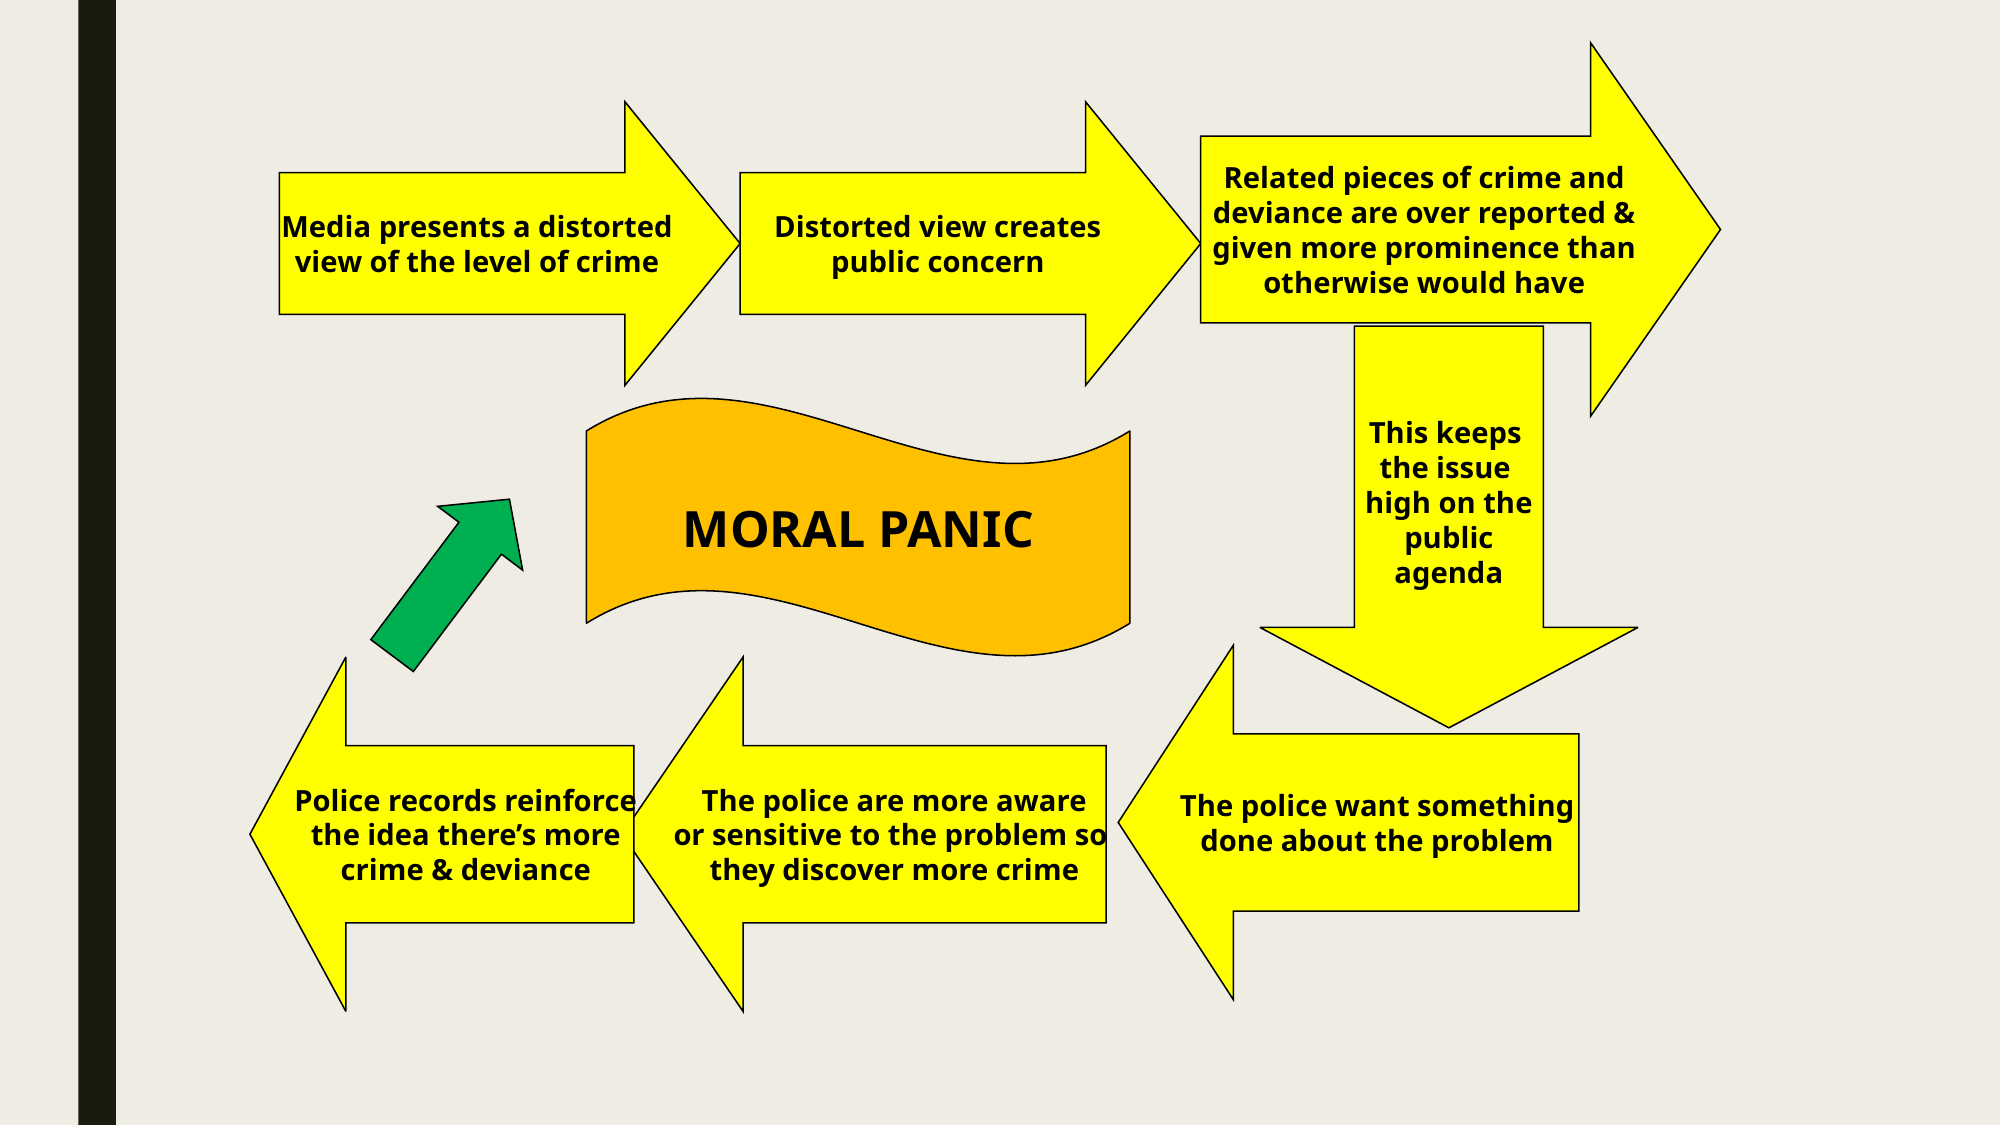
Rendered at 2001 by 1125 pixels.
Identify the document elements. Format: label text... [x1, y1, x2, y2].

text_box Related pieces of crime and deviance are over reported & given more prominence than otherwise would have [1200, 42, 1721, 417]
text_box This keeps the issue high on the public agenda [1259, 326, 1639, 728]
text_box Media presents a distorted view of the level of crime [279, 101, 740, 386]
text_box The police are more aware or sensitive to the problem so they discover more crime [634, 656, 1107, 1012]
text_box Police records reinforce the idea there’s more crime & deviance [249, 656, 634, 1012]
text_box The police want something done about the problem [1118, 645, 1579, 1000]
text_box MORAL PANIC [586, 398, 1130, 656]
text_box [370, 499, 523, 672]
text_box Distorted view creates public concern [740, 101, 1200, 386]
